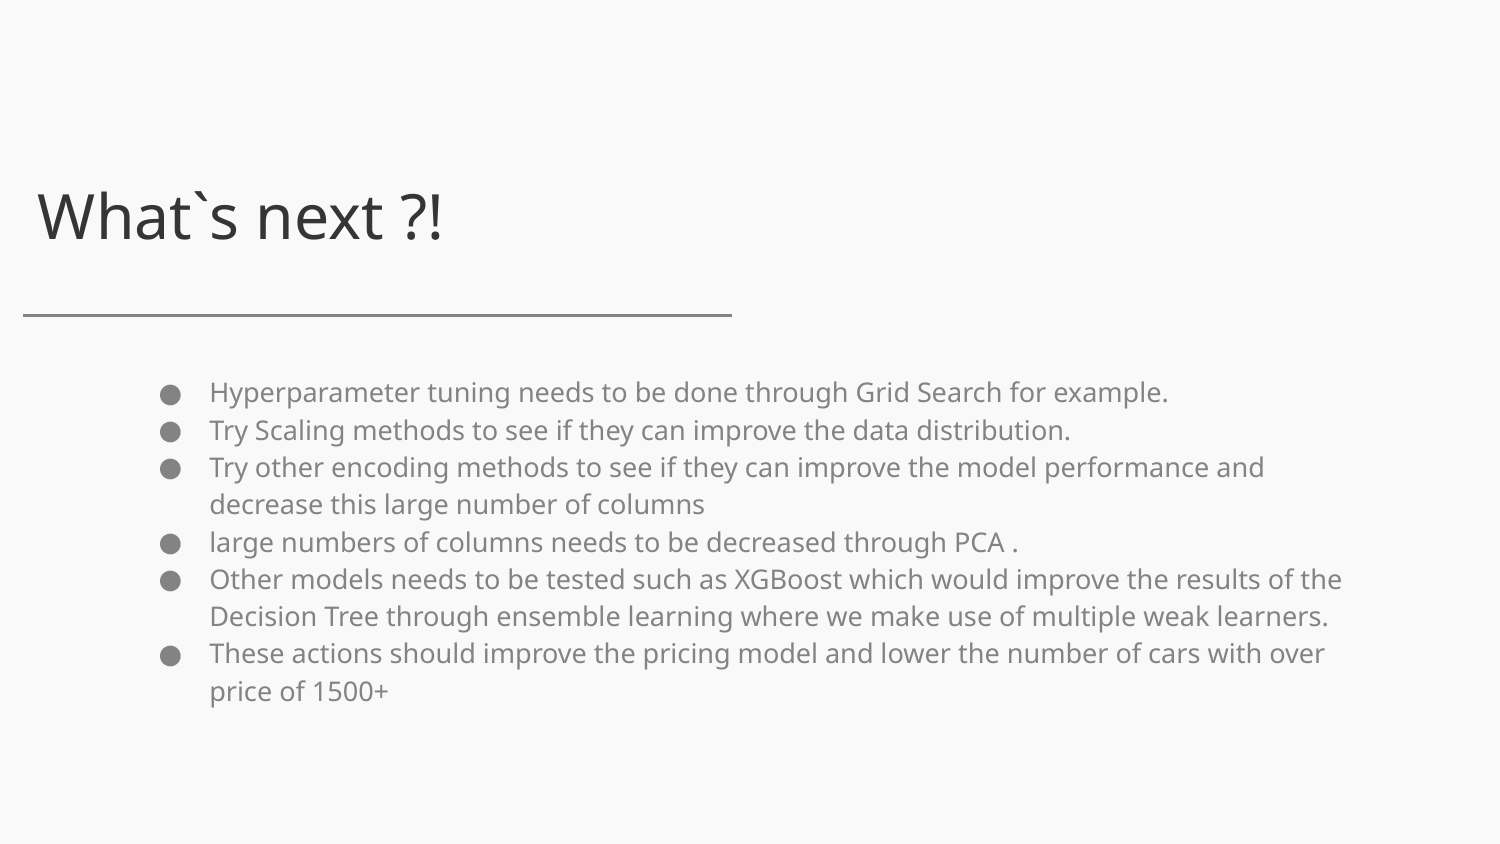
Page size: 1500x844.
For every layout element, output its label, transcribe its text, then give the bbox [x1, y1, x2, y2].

list Hyperparameter tuning needs to be done through Grid Search for example. Try Scaling methods to see if they can improve the data distribution. Try other encoding methods to see if they can improve the model performance and decrease this large number of columns large numbers of columns needs to be decreased through PCA . Other models needs to be tested such as XGBoost which would improve the results of the Decision Tree through ensemble learning where we make use of multiple weak learners. These actions should improve the pricing model and lower the number of cars with over price of 1500+ [119, 357, 1371, 720]
title What`s next ?! [22, 152, 612, 277]
